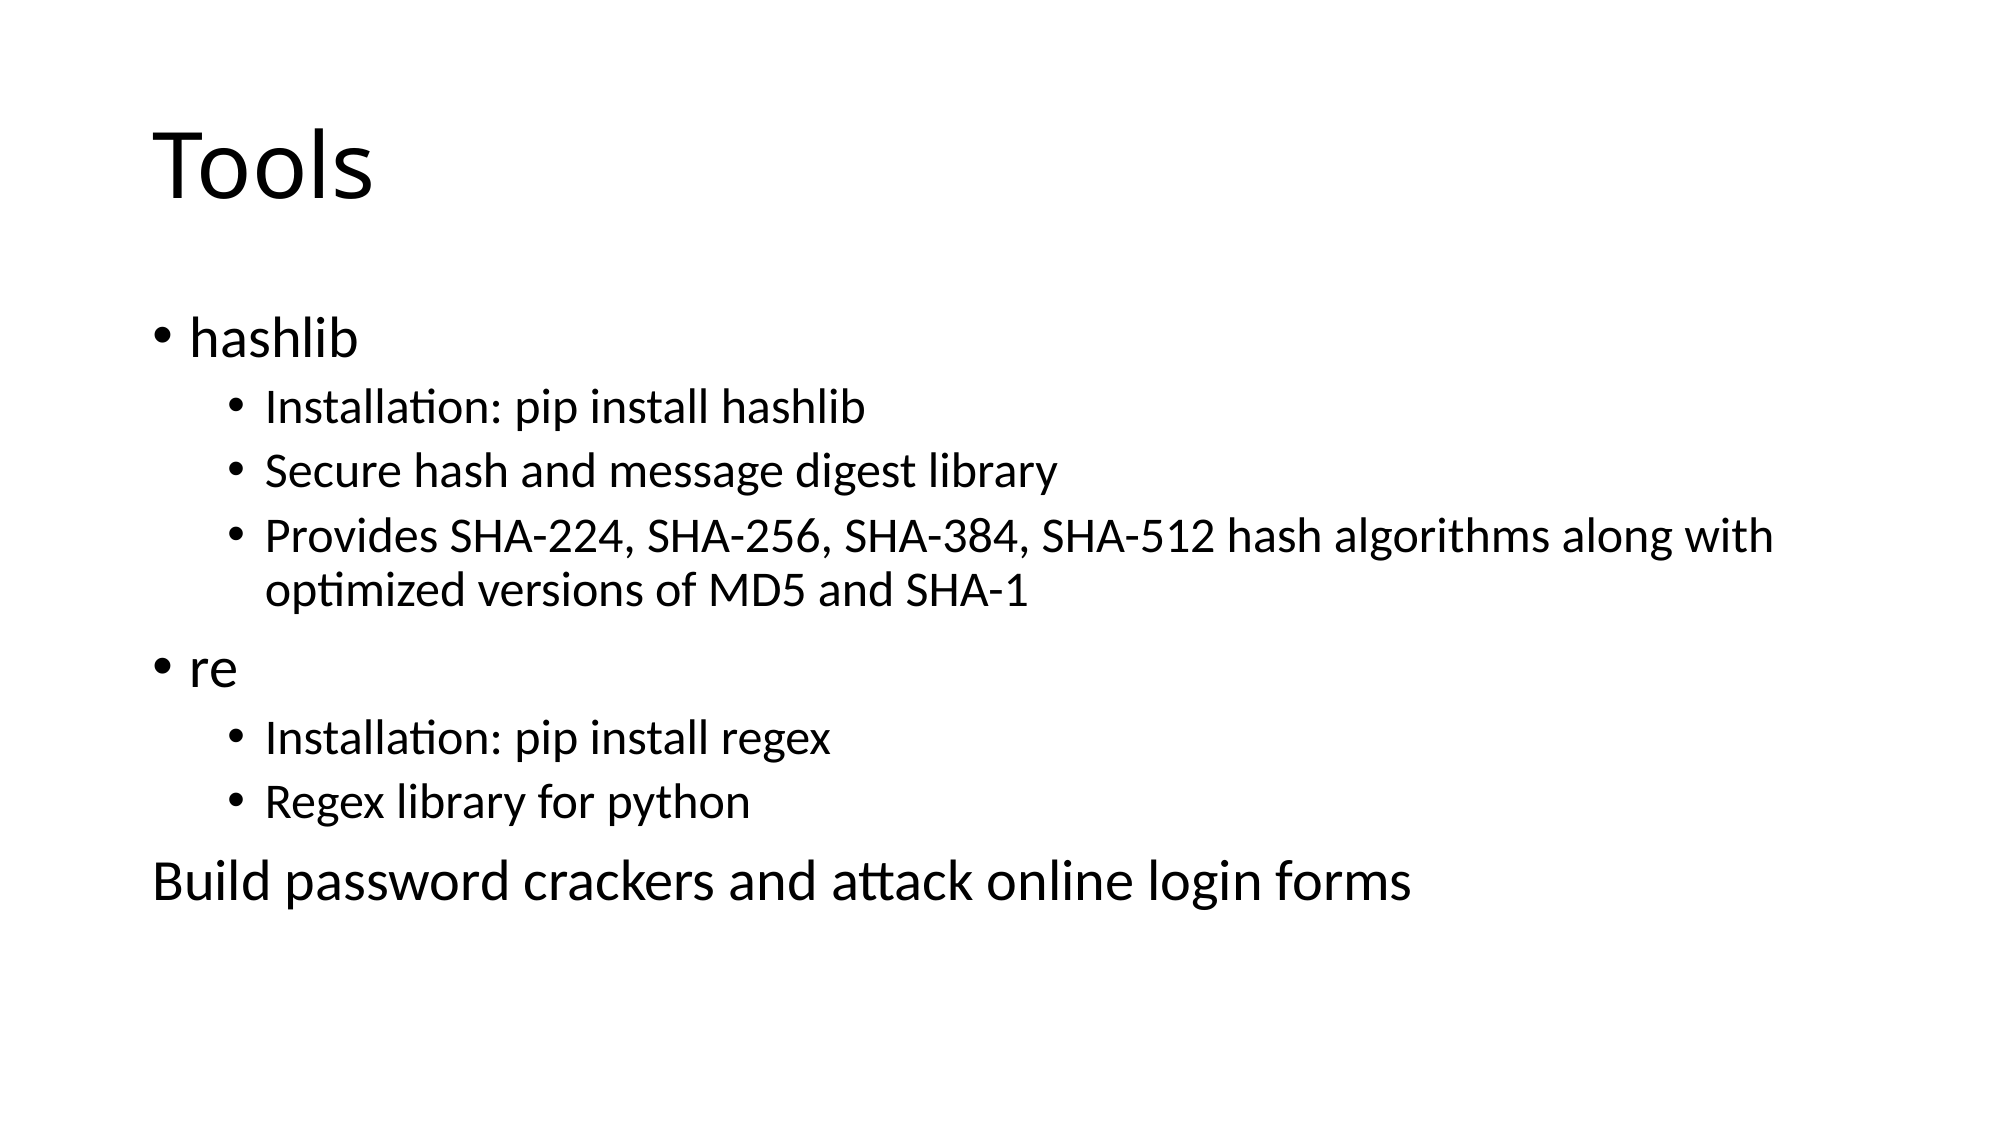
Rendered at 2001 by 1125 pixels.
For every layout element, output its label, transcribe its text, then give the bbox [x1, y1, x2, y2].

title Tools [137, 59, 1863, 278]
list hashlib Installation: pip install hashlib Secure hash and message digest library Provides SHA-224, SHA-256, SHA-384, SHA-512 hash algorithms along with optimized versions of MD5 and SHA-1 re Installation: pip install regex Regex library for python Build password crackers and attack online login forms [137, 299, 1863, 1014]
